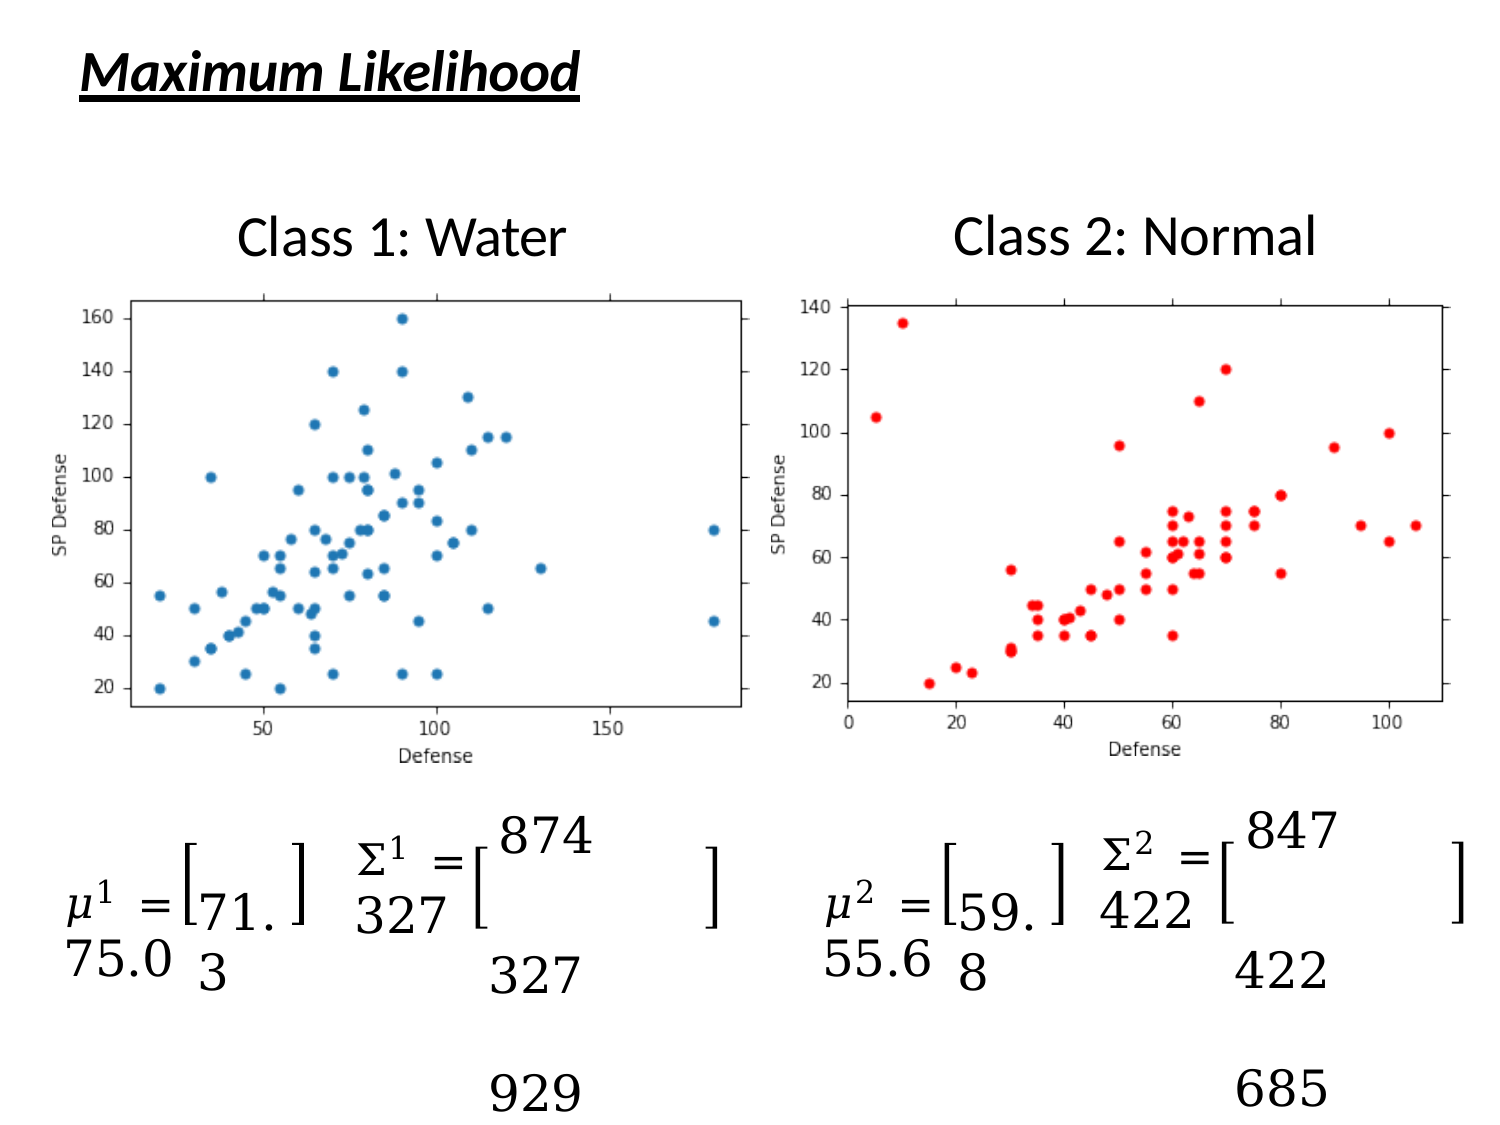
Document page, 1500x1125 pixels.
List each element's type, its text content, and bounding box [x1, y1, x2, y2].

text_box [1058, 842, 1064, 925]
text_box Class 2: Normal [951, 194, 1322, 267]
text_box Σ2 = 847 422 422 685 [1089, 818, 1460, 1117]
text_box [298, 842, 304, 925]
text_box Class 1: Water [234, 195, 575, 268]
title Maximum Likelihood [77, 30, 588, 221]
picture [771, 298, 1451, 757]
text_box [713, 846, 718, 929]
text_box [1460, 841, 1464, 924]
text_box Σ1 = 874 327 327 929 [343, 823, 713, 1122]
text_box 𝜇1 = 75.0 [57, 820, 298, 987]
picture [52, 292, 751, 764]
text_box 71.3 [195, 878, 294, 1001]
text_box 59.8 [955, 878, 1053, 1001]
text_box 𝜇2 = 55.6 [816, 820, 1058, 987]
